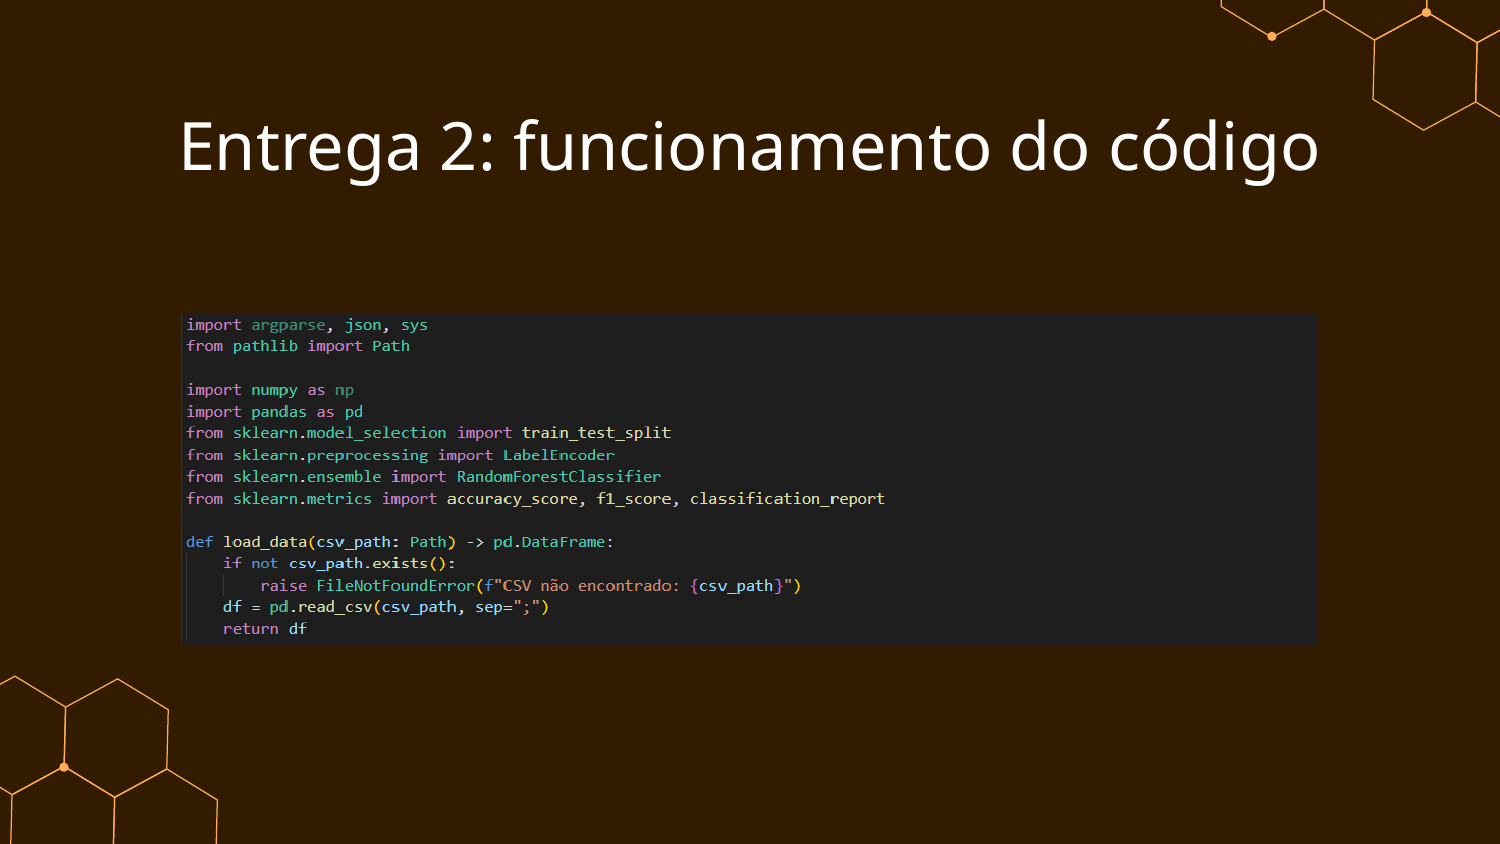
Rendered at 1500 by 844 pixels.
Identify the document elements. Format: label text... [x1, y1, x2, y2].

picture [181, 314, 1319, 645]
title Entrega 2: funcionamento do código [118, 88, 1382, 183]
